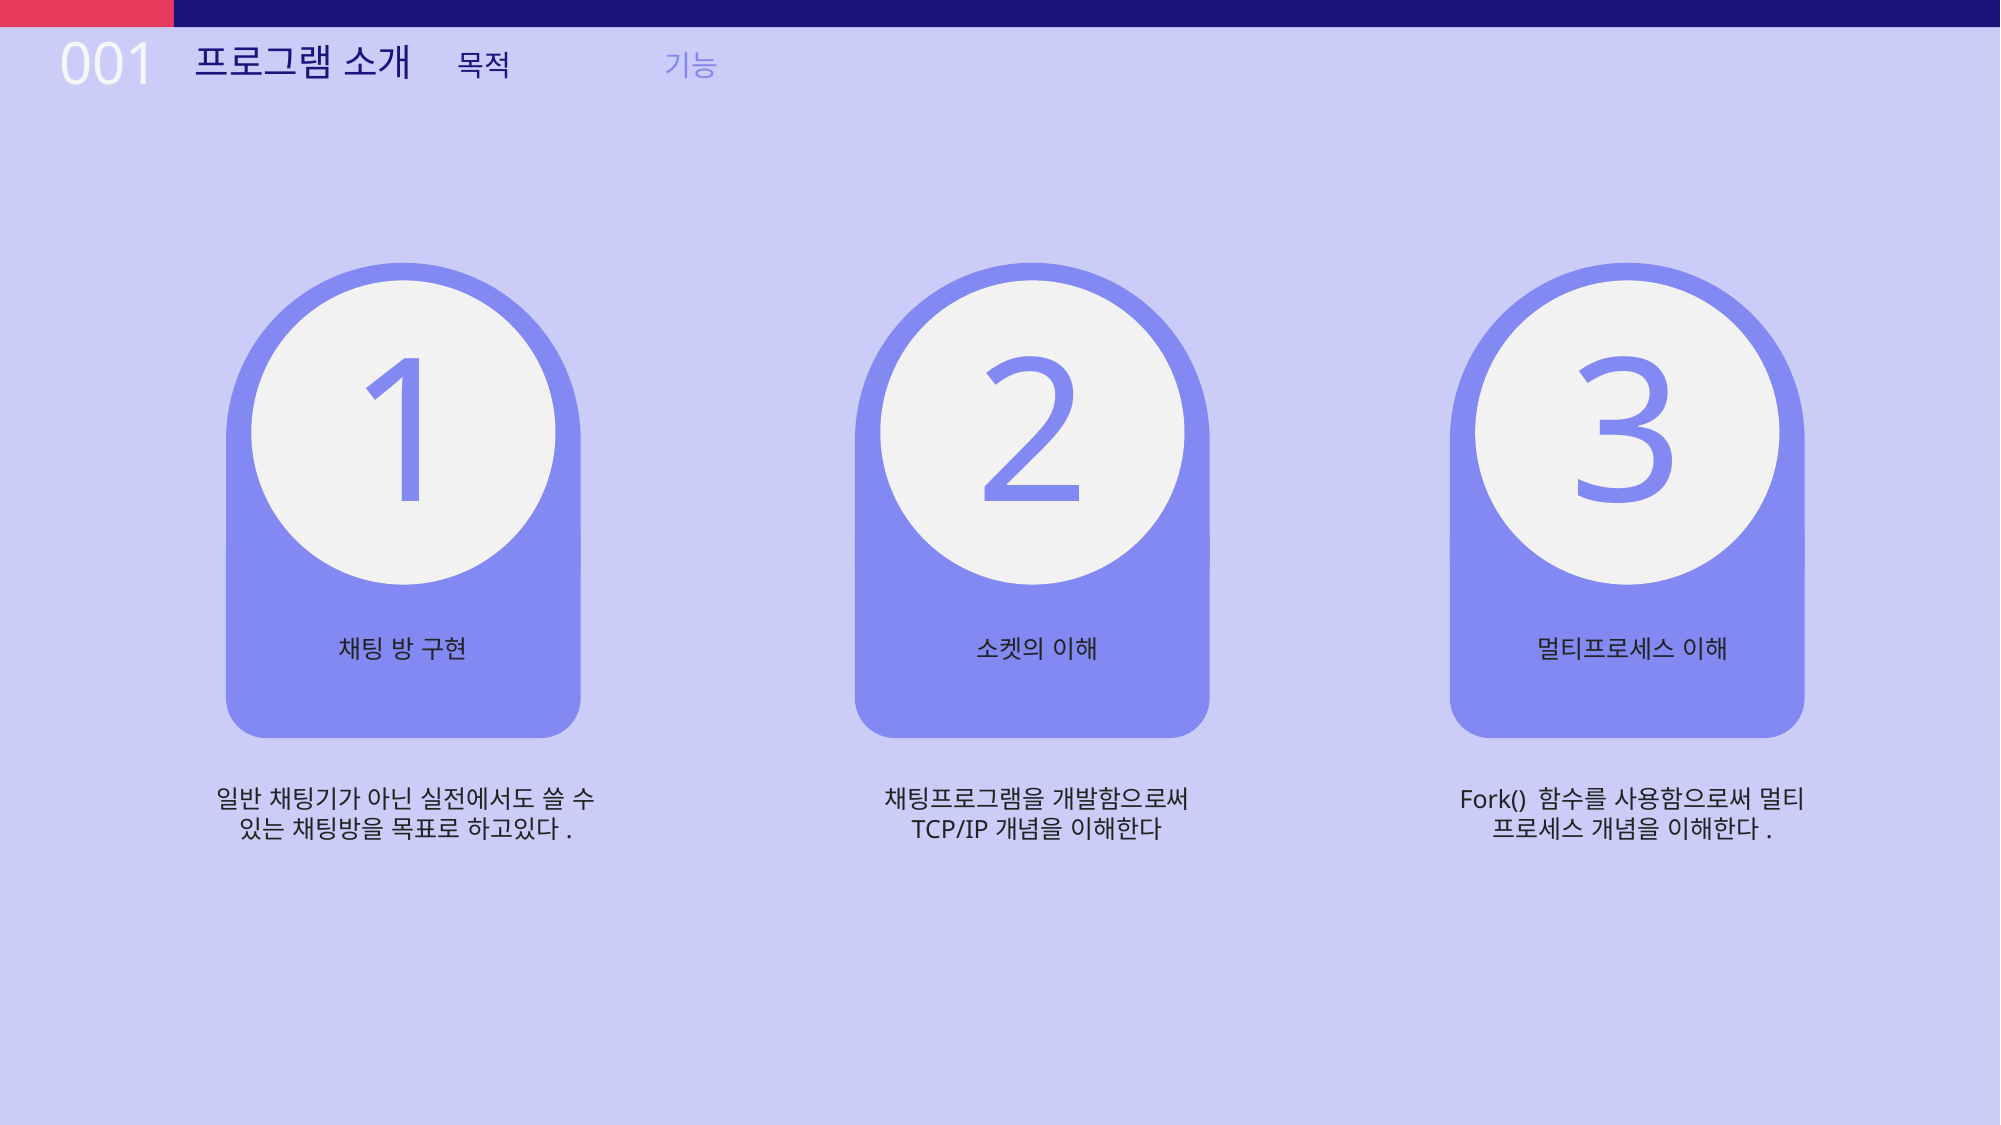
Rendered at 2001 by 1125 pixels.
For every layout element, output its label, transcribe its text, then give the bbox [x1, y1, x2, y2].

text_box 일반 채팅기가 아닌 실전에서도 쓸 수 있는 채팅방을 목표로 하고있다. [192, 776, 620, 852]
text_box Fork() 함수를 사용함으로써 멀티 프로세스 개념을 이해한다. [1419, 776, 1847, 852]
text_box 프로그램 소개 [180, 31, 549, 91]
text_box 소켓의 이해 [1210, 625, 1214, 671]
text_box 001 [2, 18, 174, 104]
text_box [225, 262, 581, 739]
text_box 목적 [442, 40, 649, 91]
text_box 기능 [649, 40, 859, 91]
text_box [1449, 262, 1805, 739]
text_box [854, 262, 1210, 739]
text_box [173, 0, 2000, 28]
text_box 멀티프로세스 이해 [1805, 625, 1810, 671]
text_box 채팅프로그램을 개발함으로써 TCP/IP개념을 이해한다 [823, 776, 1251, 852]
text_box [0, 0, 173, 28]
